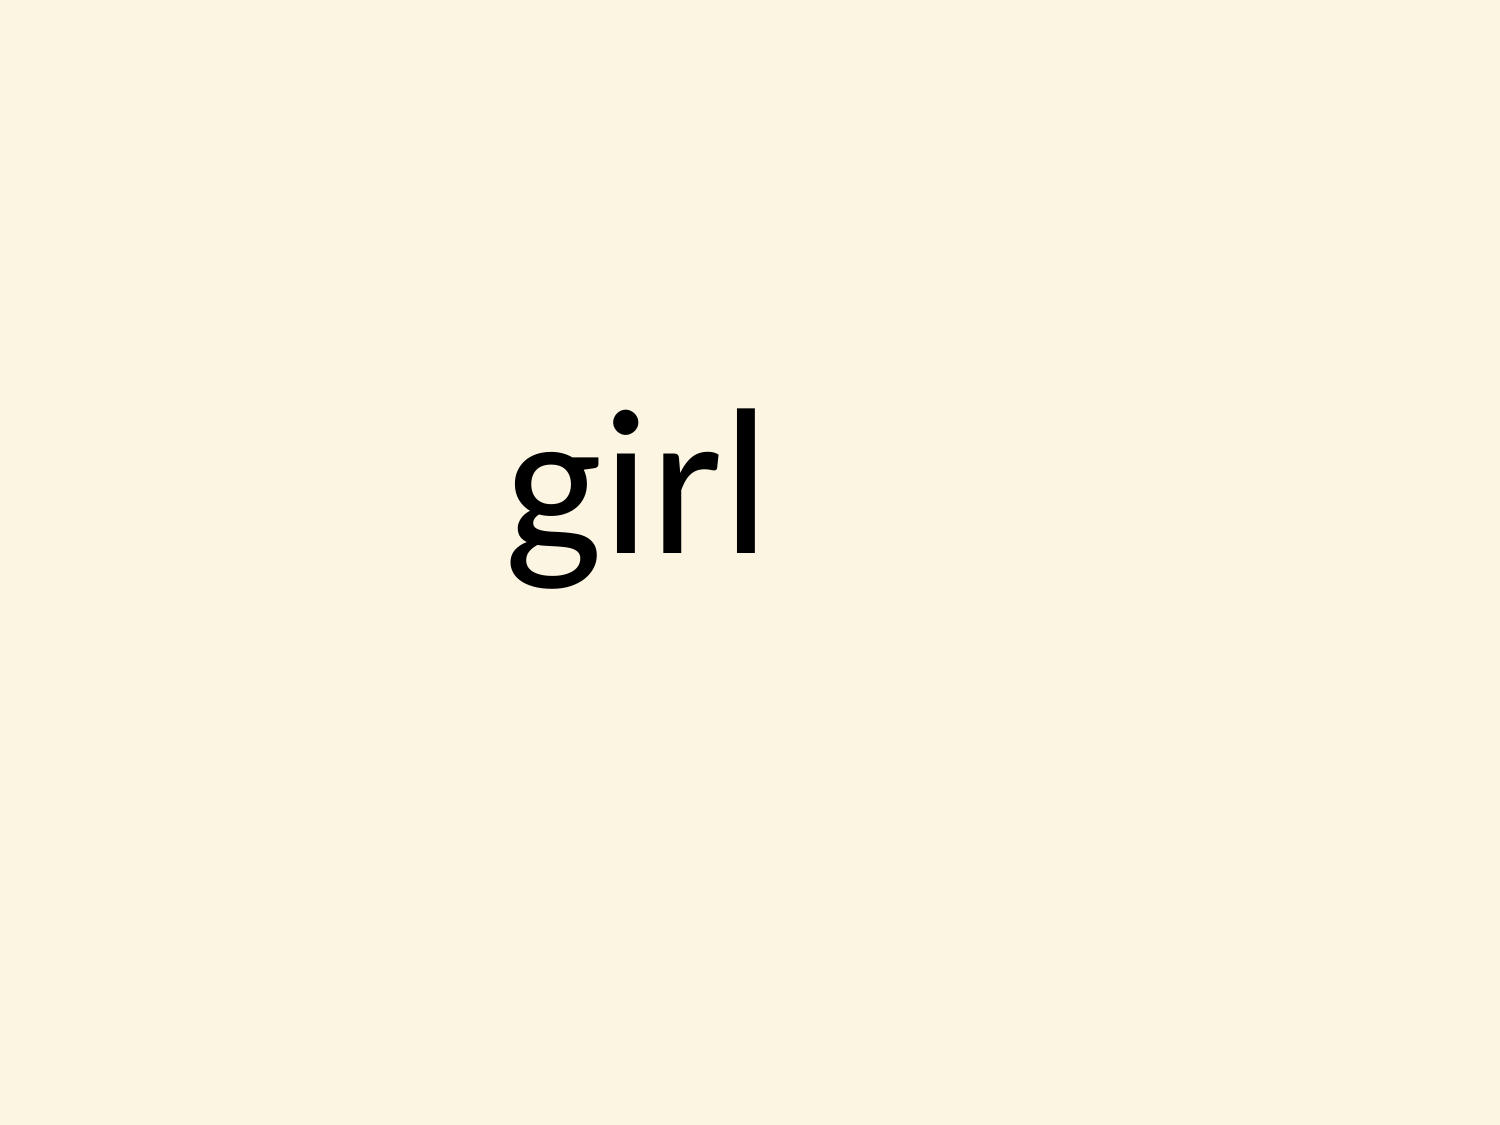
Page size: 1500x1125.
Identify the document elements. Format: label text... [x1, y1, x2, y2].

title girl [0, 349, 1275, 591]
